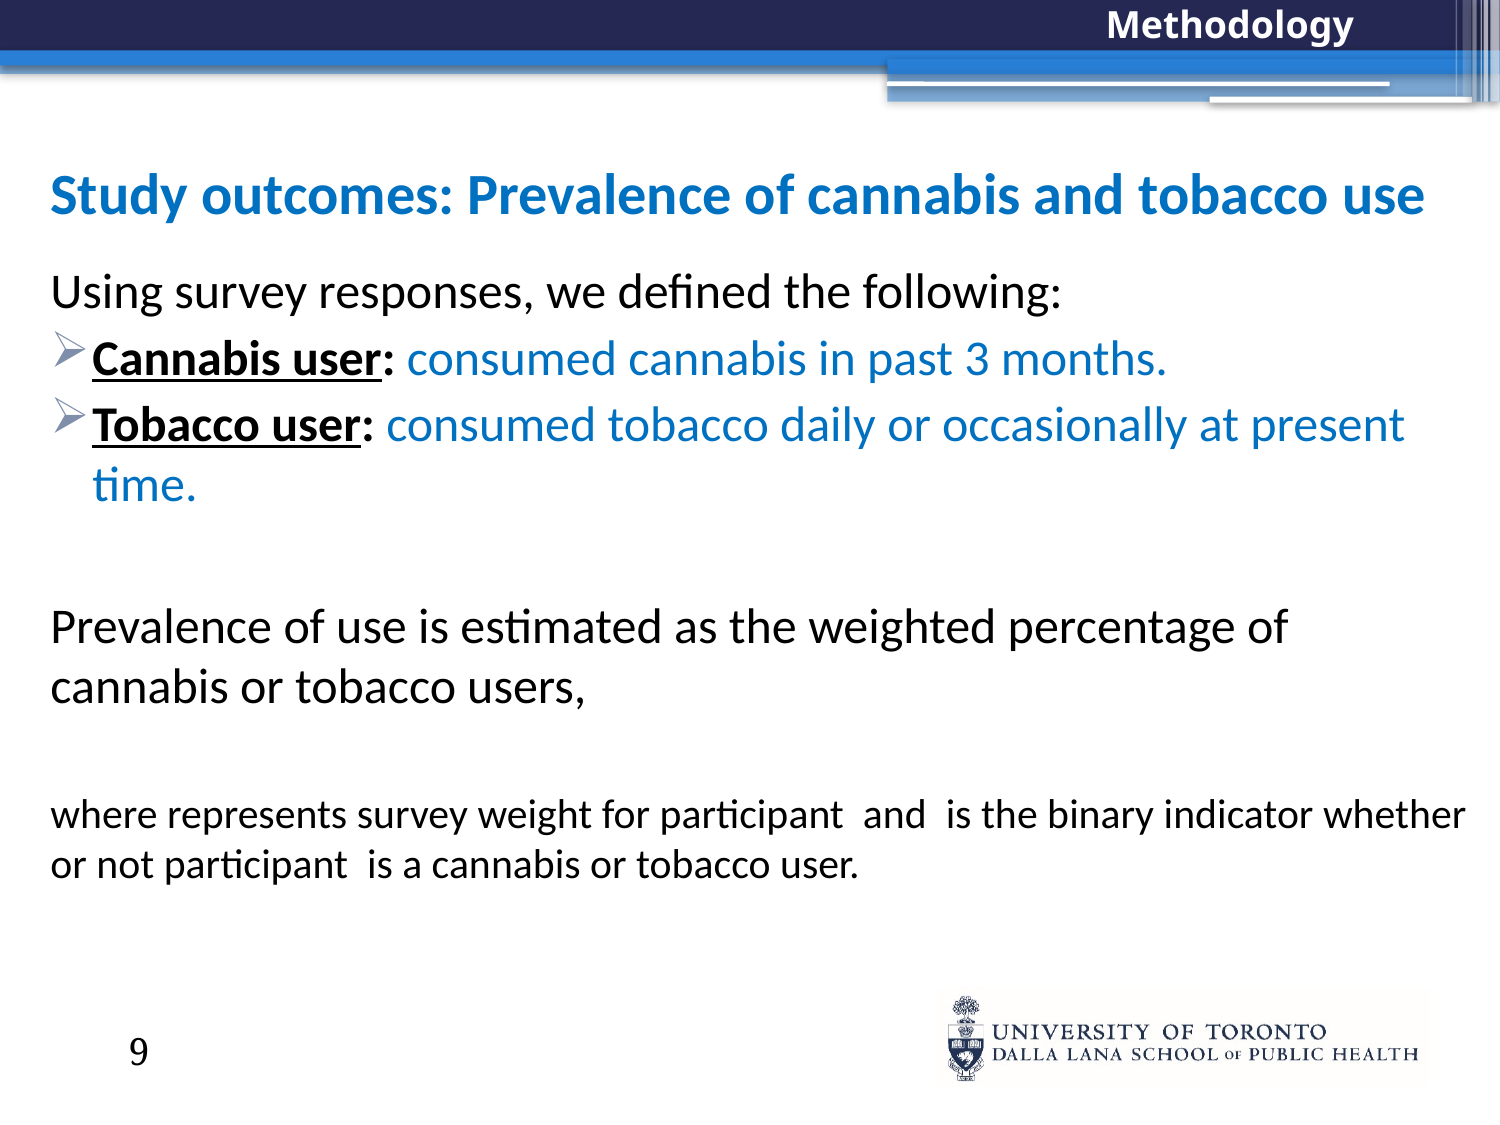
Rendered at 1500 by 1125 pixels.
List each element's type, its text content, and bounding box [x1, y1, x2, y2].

slide_number 9 [76, 1026, 202, 1087]
text_box Methodology [1090, 0, 1369, 54]
picture [936, 987, 1430, 1087]
